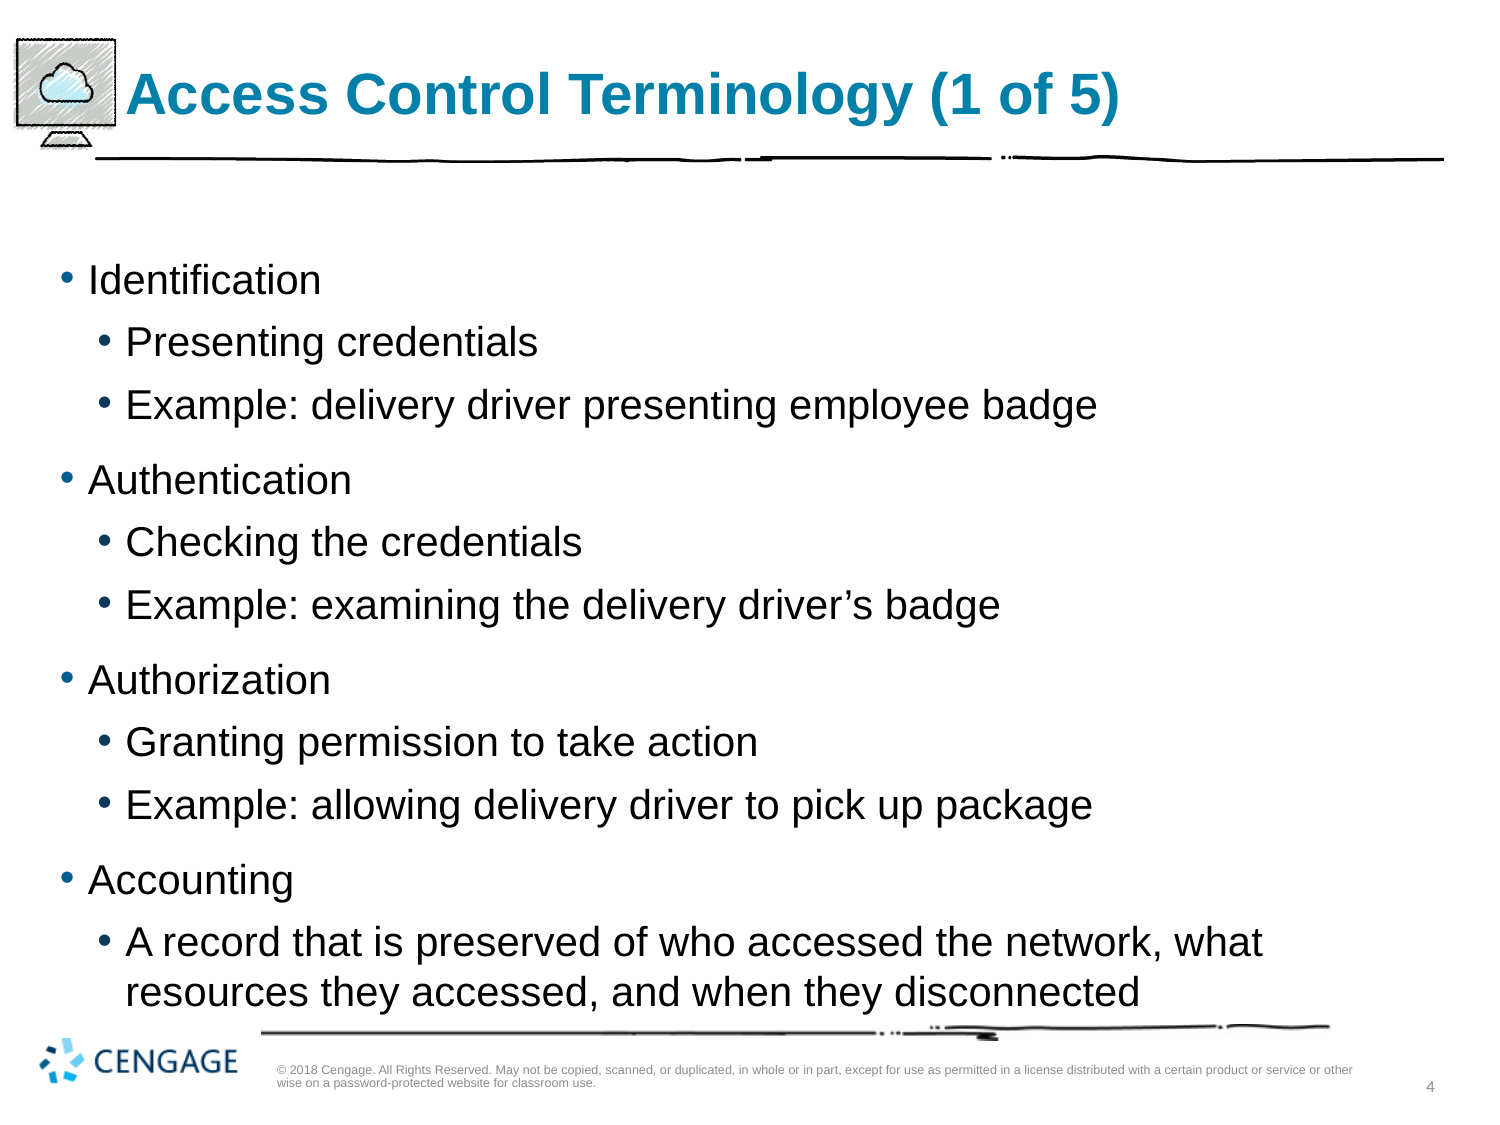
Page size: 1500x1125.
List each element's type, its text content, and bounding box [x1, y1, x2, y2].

picture [95, 155, 1444, 163]
title Access Control Terminology (1 of 5) [125, 55, 1442, 127]
footer © 2018 Cengage. All Rights Reserved. May not be copied, scanned, or duplicated, in whole or in part, except for use as permitted in a license distributed with a certain product or service or otherwise on a password-protected website for classroom use. [262, 1050, 1375, 1091]
picture [261, 1024, 1331, 1041]
picture [13, 36, 117, 151]
list Identification Presenting credentials Example: delivery driver presenting employee badge Authentication Checking the credentials Example: examining the delivery driver’s badge Authorization Granting permission to take action Example: allowing delivery driver to pick up package Accounting A record that is preserved of who accessed the network, what resources they accessed, and when they disconnected [59, 252, 1441, 1023]
picture [19, 1024, 250, 1096]
